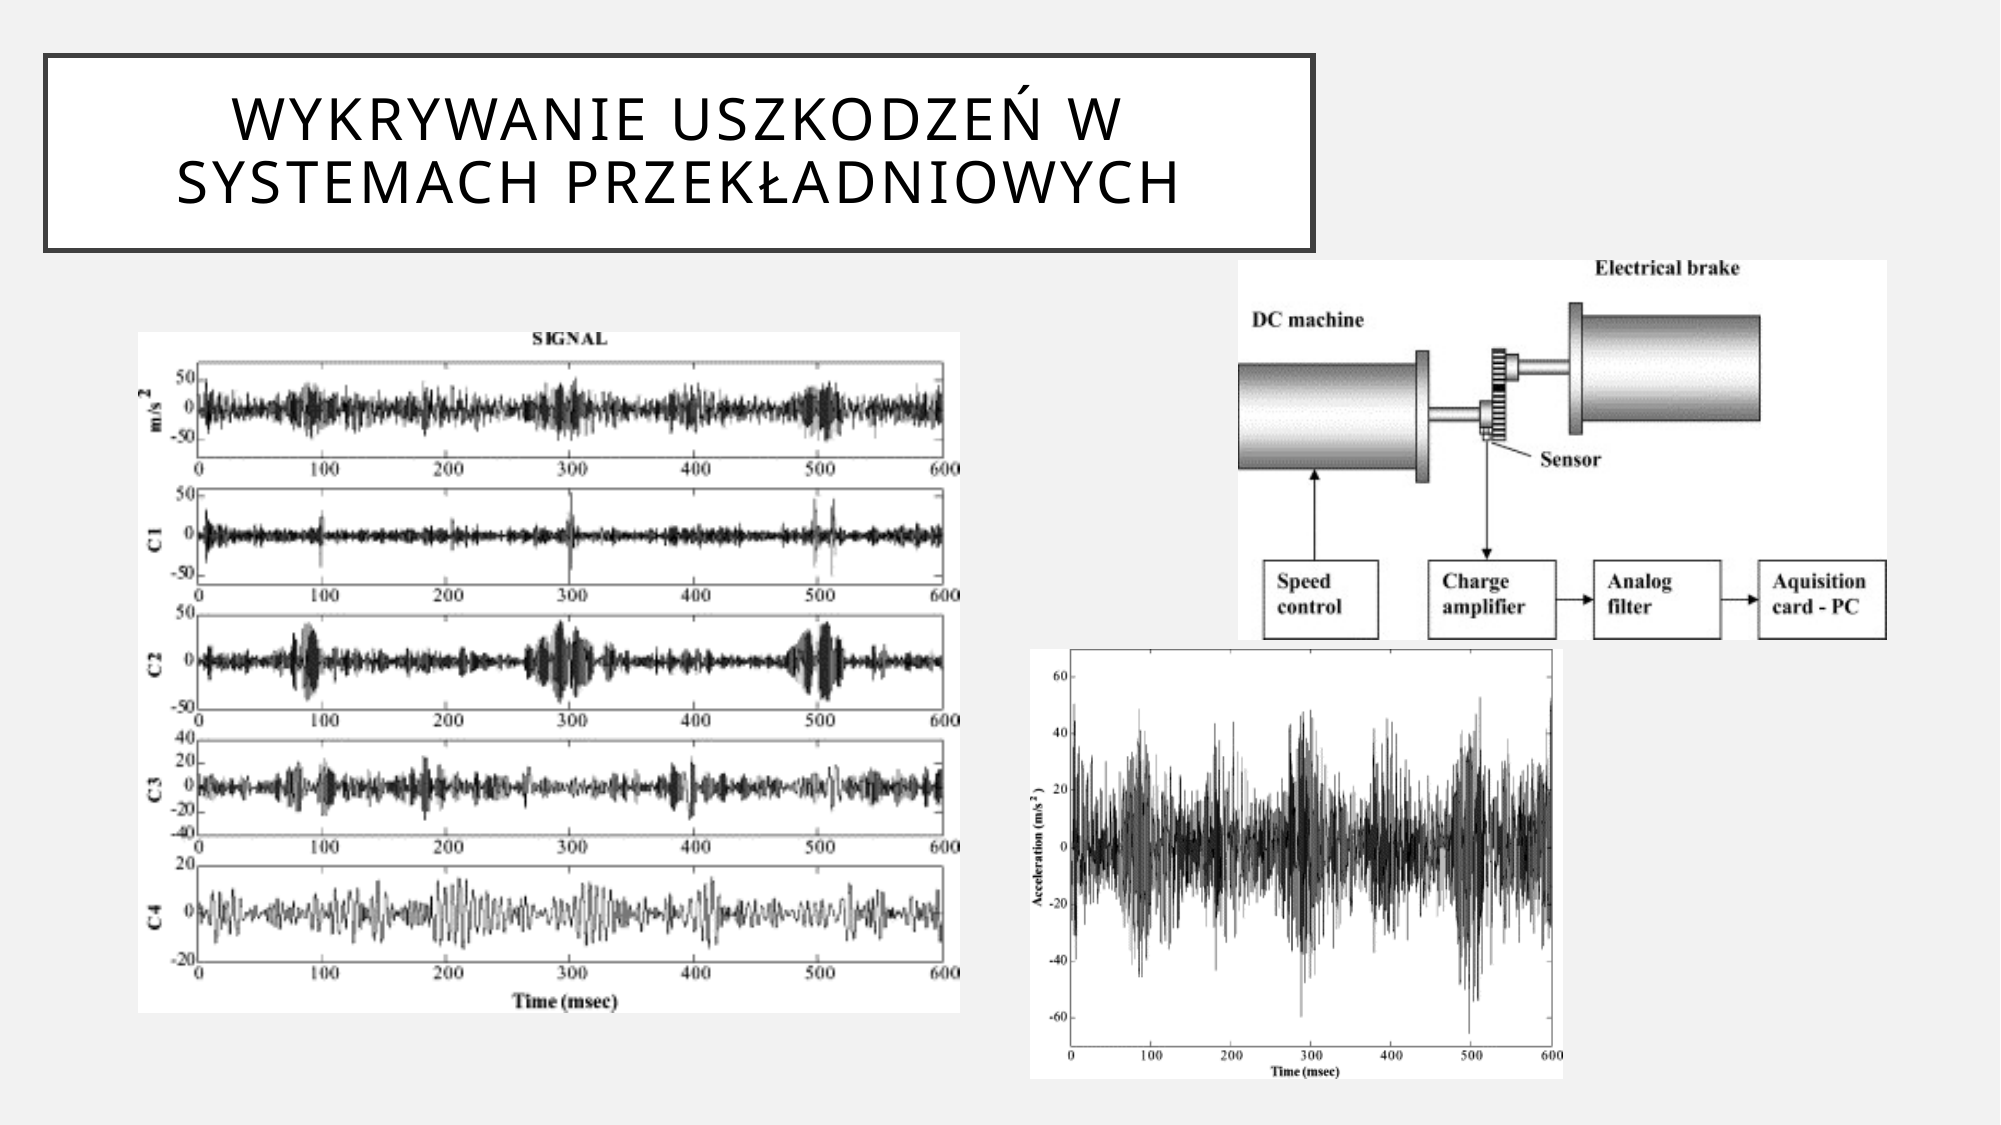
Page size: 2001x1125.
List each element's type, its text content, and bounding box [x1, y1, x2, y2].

picture [138, 332, 960, 1013]
picture [1030, 649, 1563, 1079]
picture [1237, 260, 1887, 640]
title Wykrywanie uszkodzeń w systemach przekładniowych [43, 53, 1316, 253]
